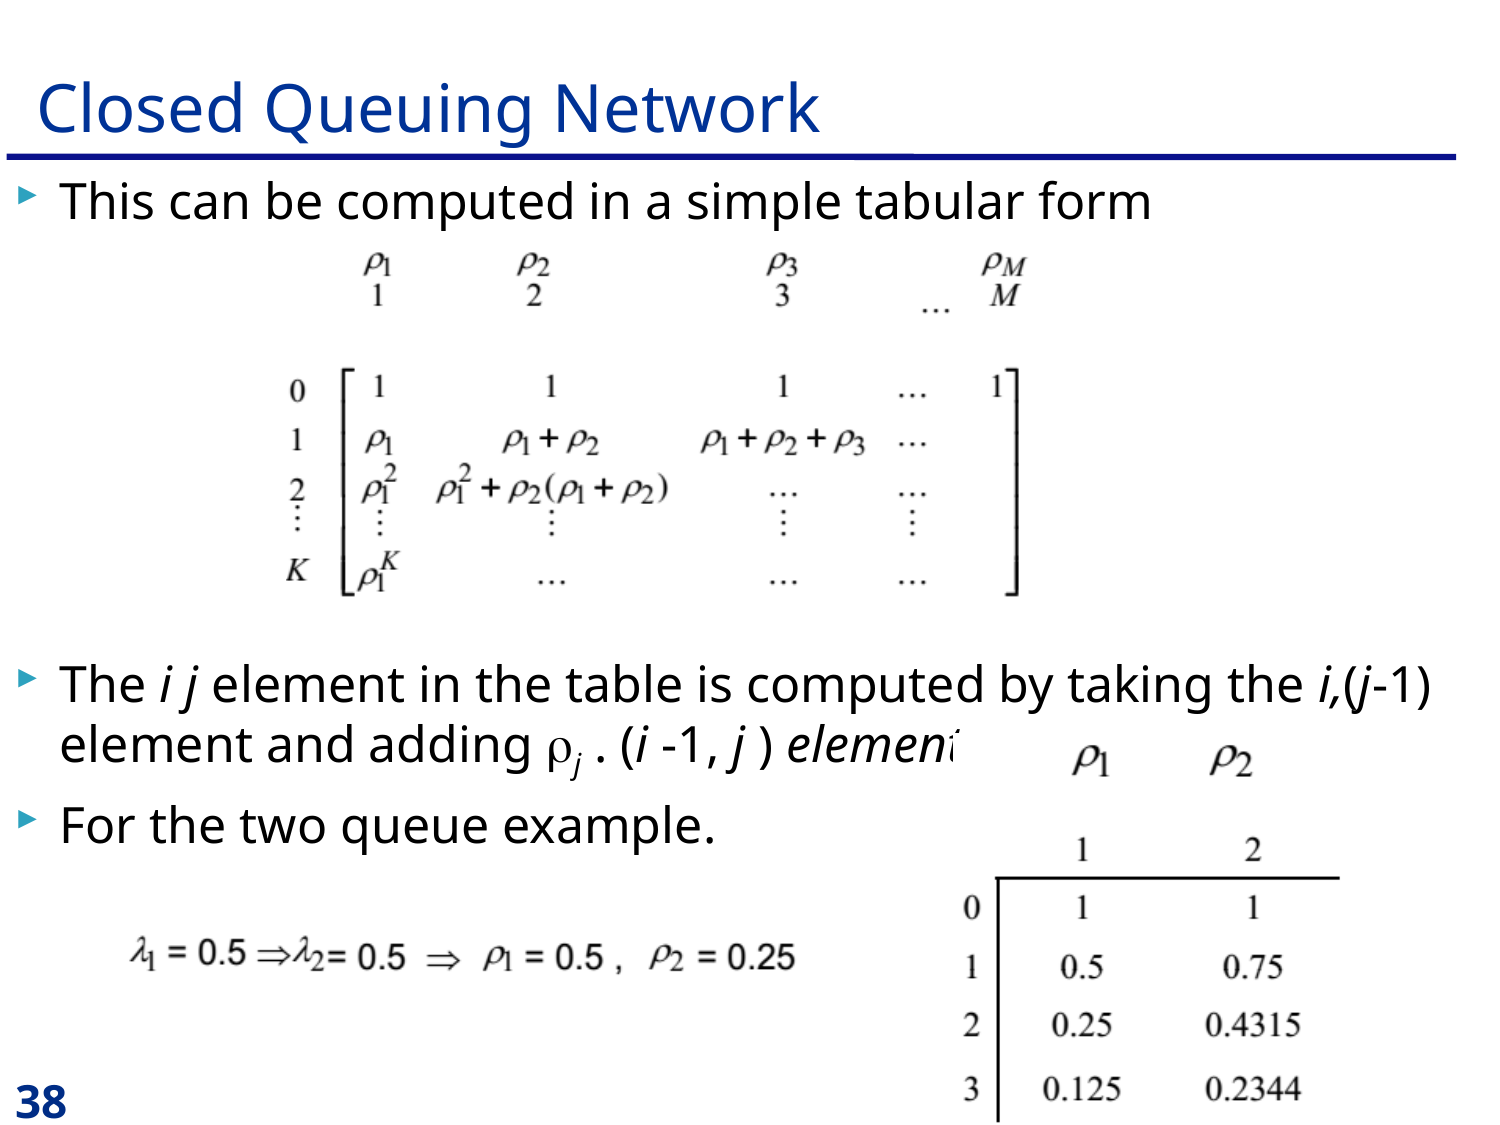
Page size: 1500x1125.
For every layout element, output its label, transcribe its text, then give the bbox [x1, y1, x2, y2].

picture [953, 733, 1351, 1125]
list This can be computed in a simple tabular form The i j element in the table is computed by taking the i,(j-1) element and adding j . (i -1, j ) element For the two queue example. [0, 162, 1500, 1049]
picture [286, 248, 1033, 606]
slide_number 38 [0, 1065, 325, 1125]
title Closed Queuing Network [21, 0, 1500, 154]
picture [125, 912, 804, 992]
